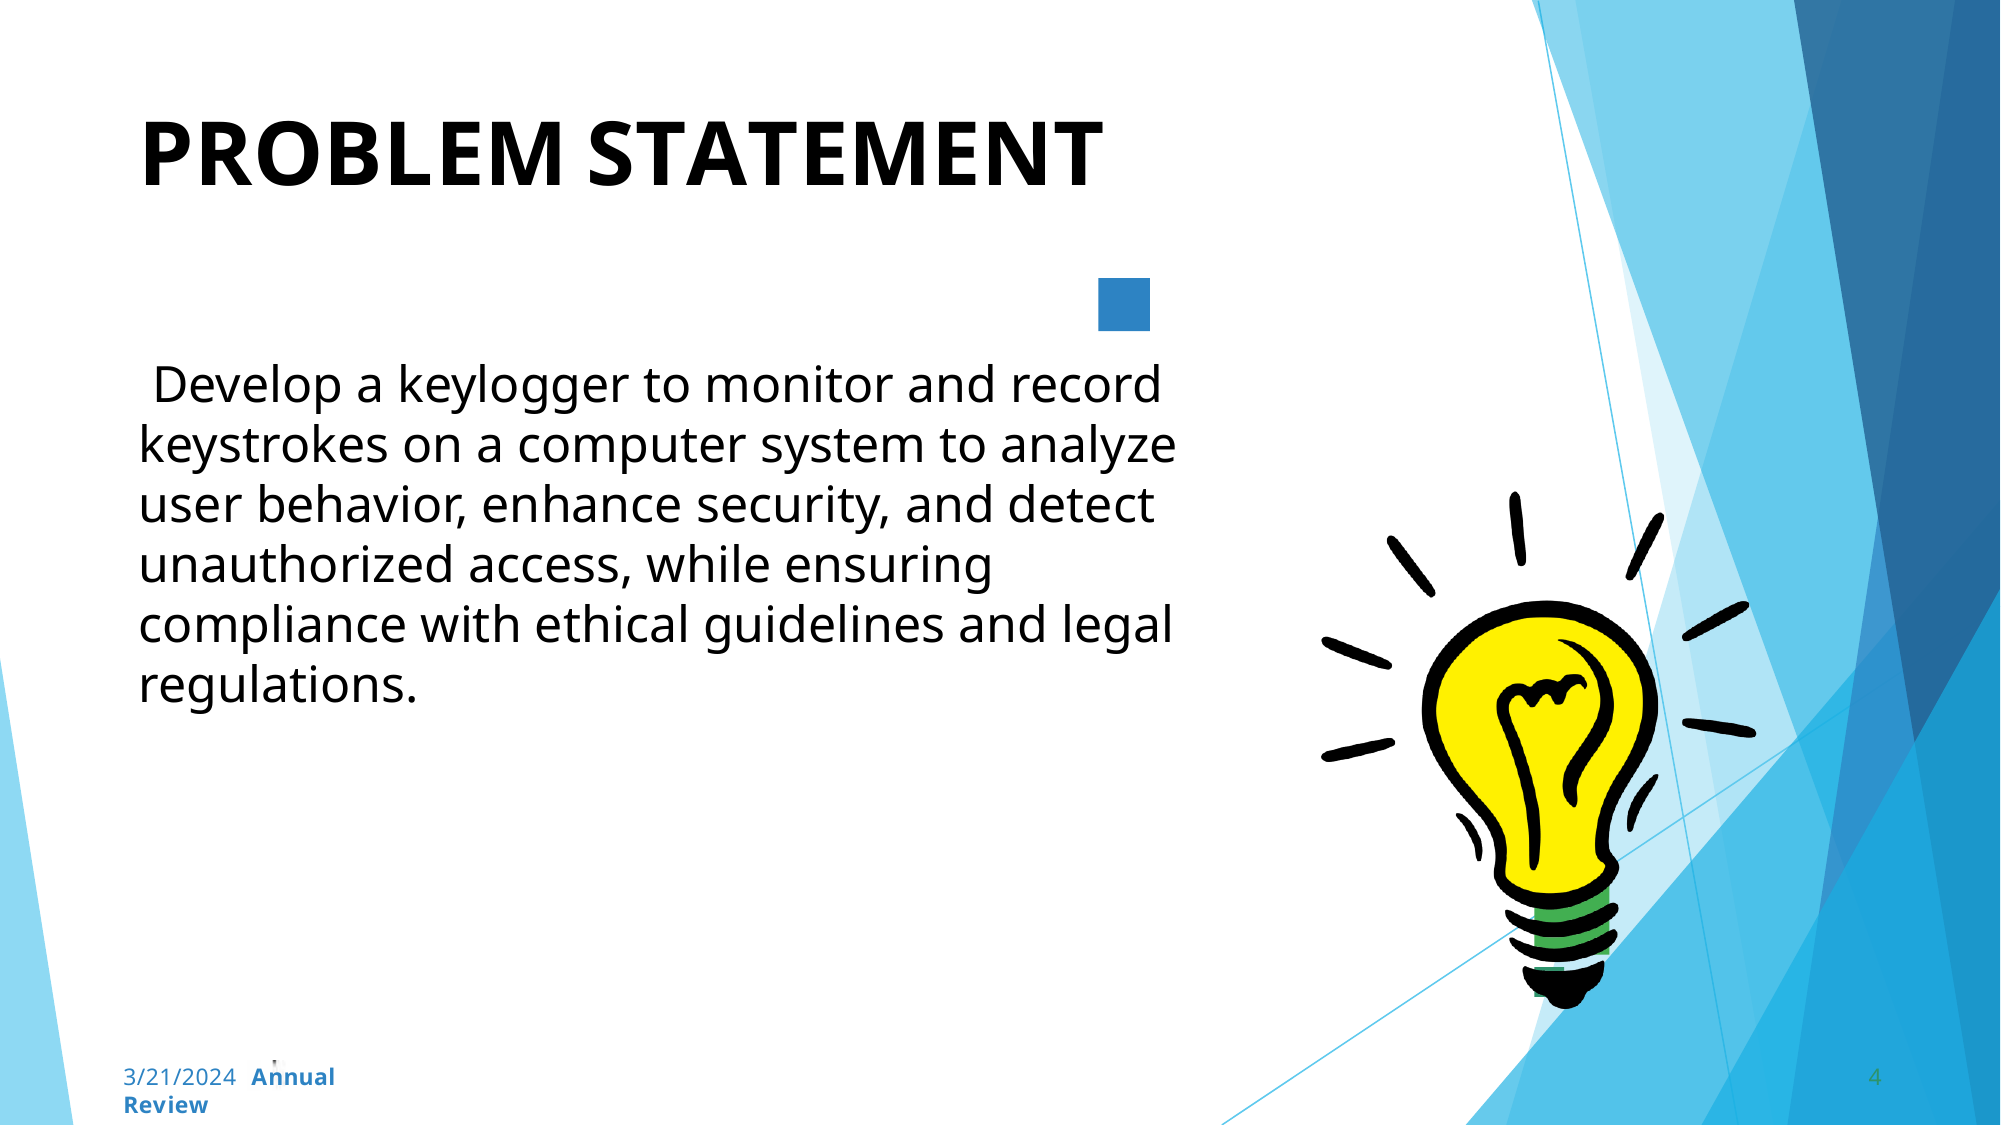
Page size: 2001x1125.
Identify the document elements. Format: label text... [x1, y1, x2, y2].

text_box 3/21/2024 Annual Review [121, 1103, 417, 1118]
slide_number 4 [1862, 1061, 1888, 1125]
picture [110, 1060, 463, 1094]
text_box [1310, 480, 1765, 1016]
title PROBLEM STATEMENT Develop a keylogger to monitor and record keystrokes on a computer system to analyze user behavior, enhance security, and detect unauthorized access, while ensuring compliance with ethical guidelines and legal regulations. [136, 94, 1225, 713]
